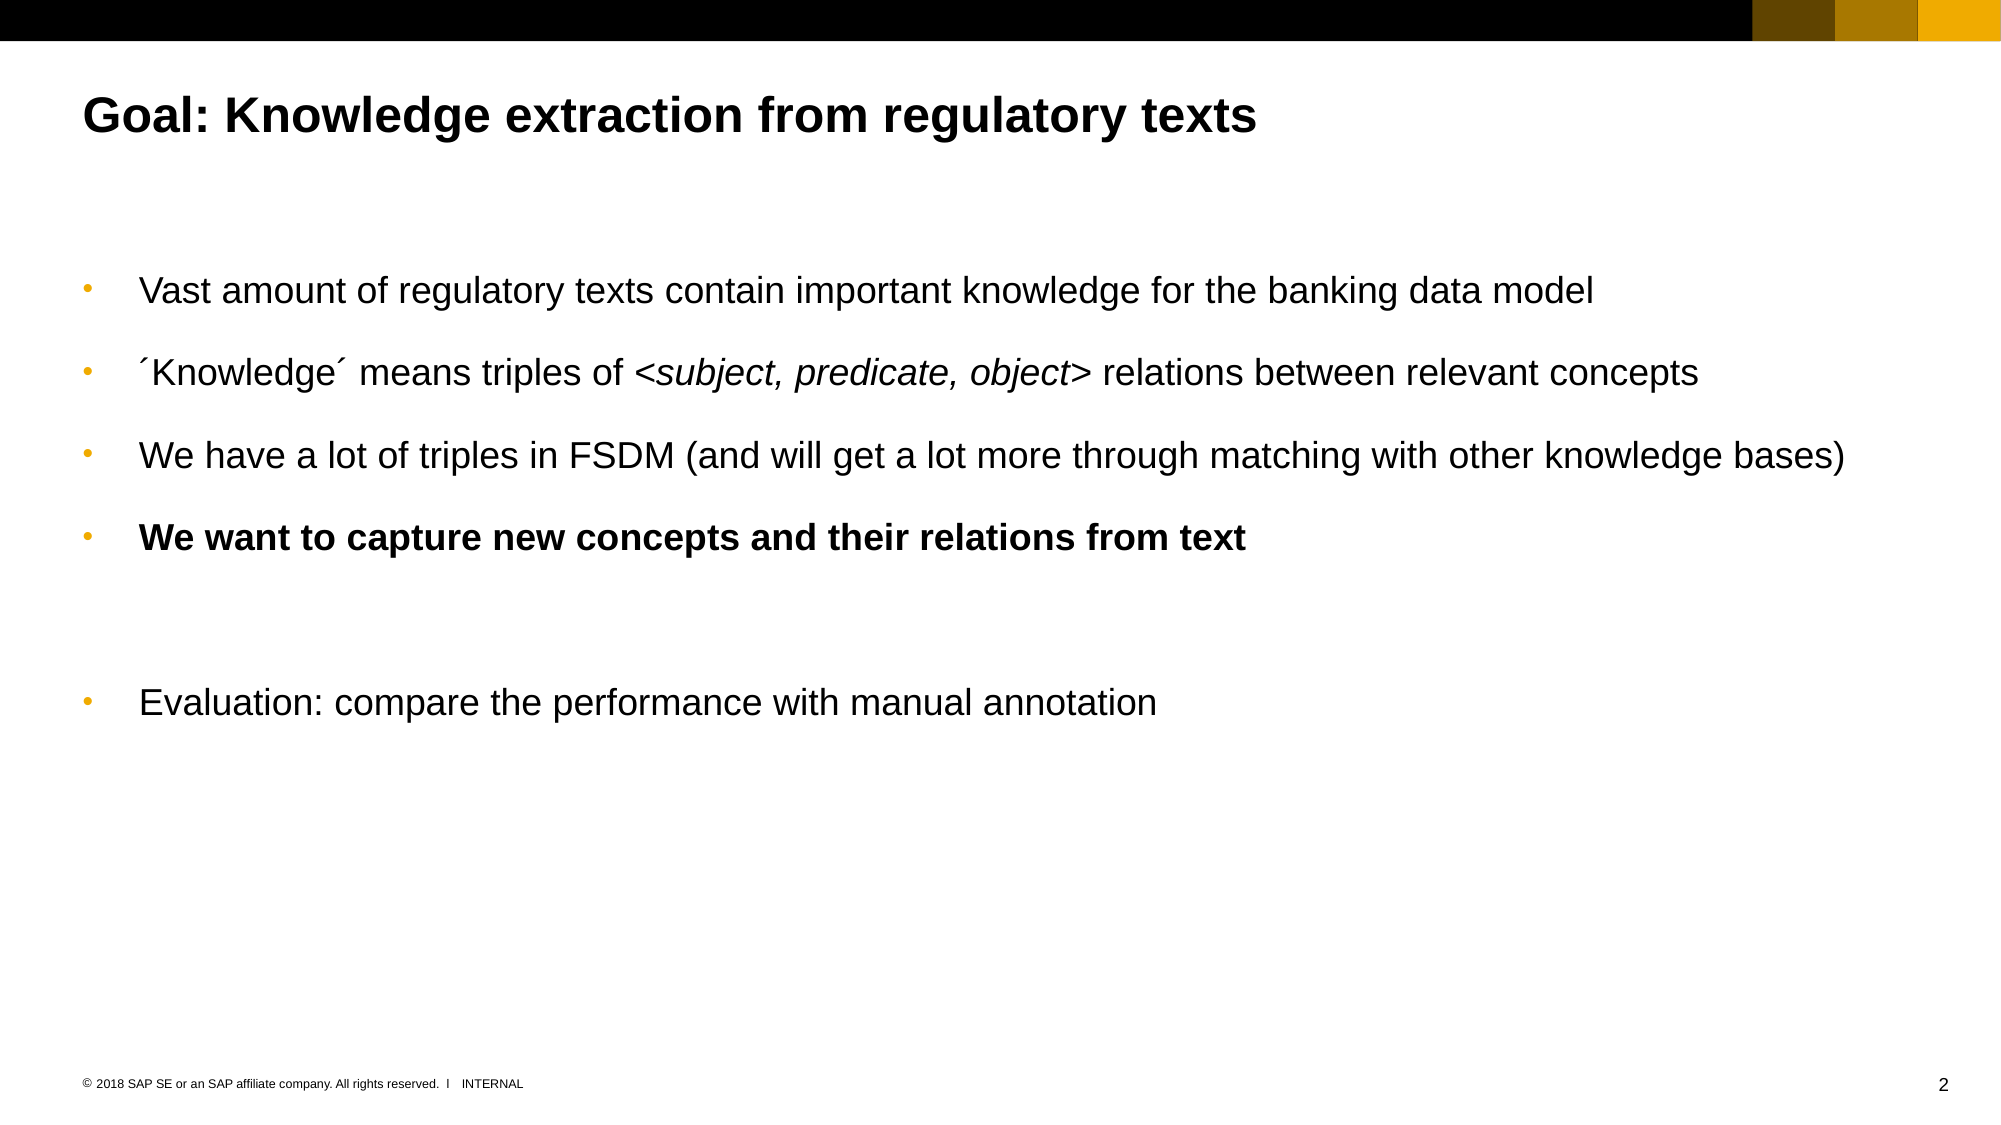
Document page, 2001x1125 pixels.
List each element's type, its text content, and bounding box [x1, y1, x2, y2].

list Vast amount of regulatory texts contain important knowledge for the banking data model ´Knowledge´ means triples of <subject, predicate, object> relations between relevant concepts We have a lot of triples in FSDM (and will get a lot more through matching with other knowledge bases) We want to capture new concepts and their relations from text Evaluation: compare the performance with manual annotation [82, 265, 1918, 1040]
title Goal: Knowledge extraction from regulatory texts [82, 82, 1918, 144]
